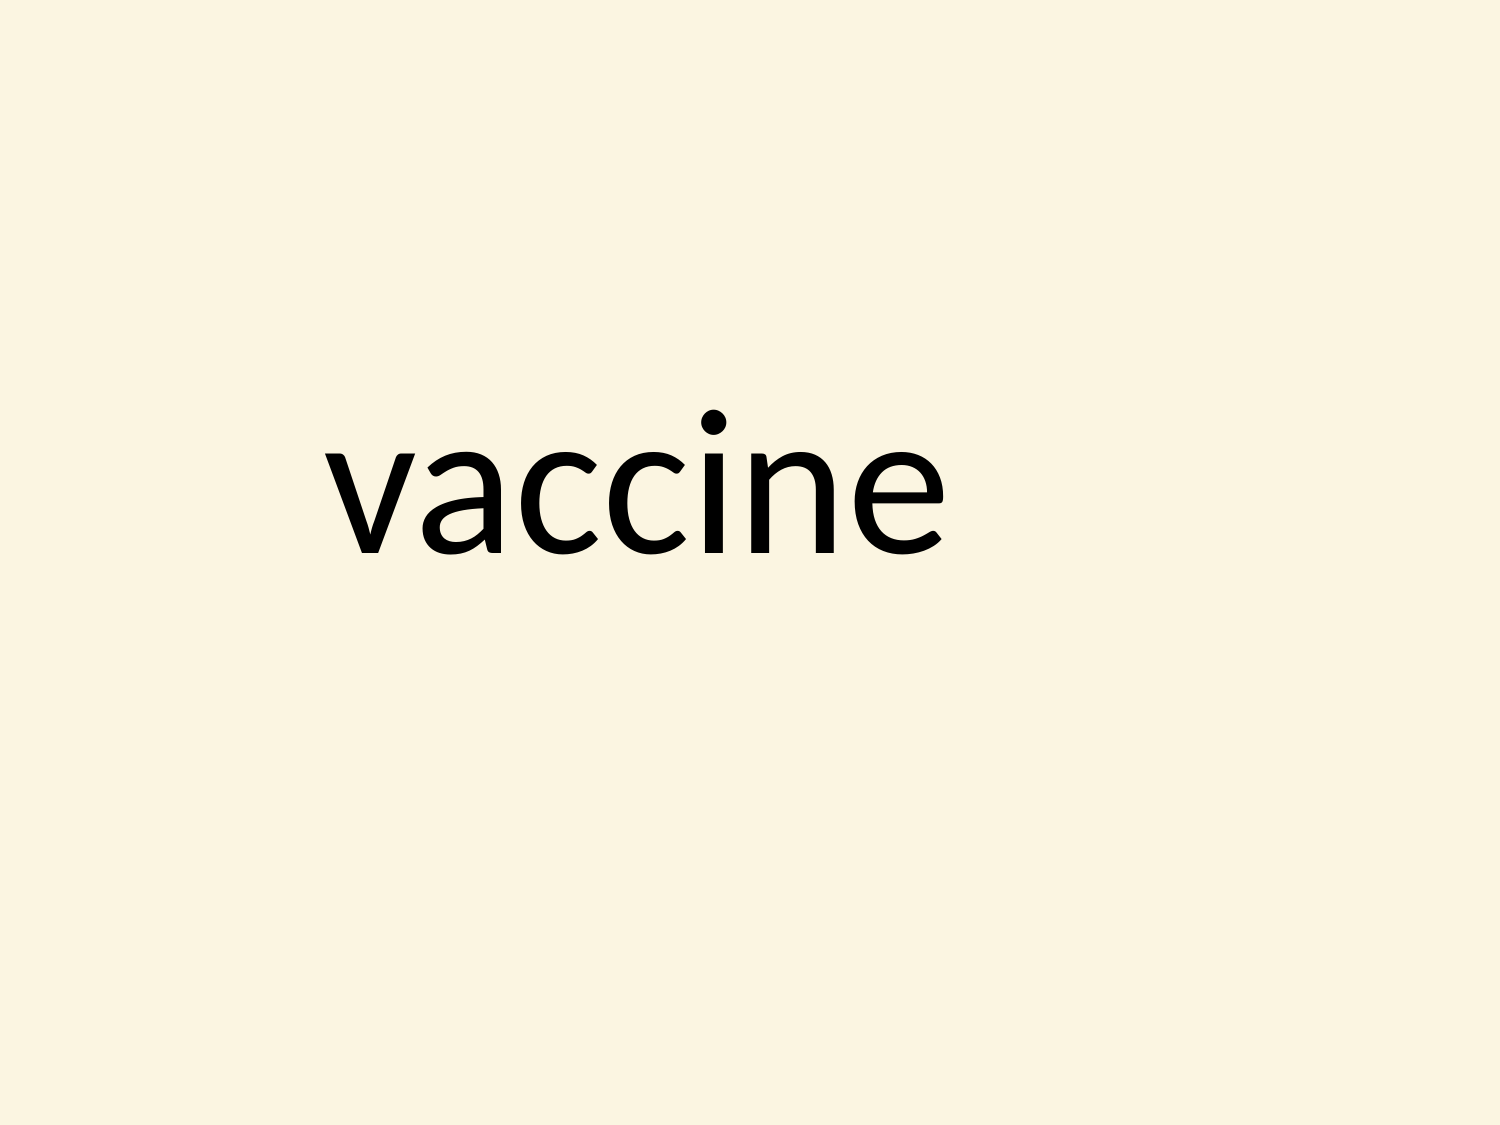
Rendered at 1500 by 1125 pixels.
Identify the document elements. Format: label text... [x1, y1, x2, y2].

title vaccine [0, 349, 1275, 591]
